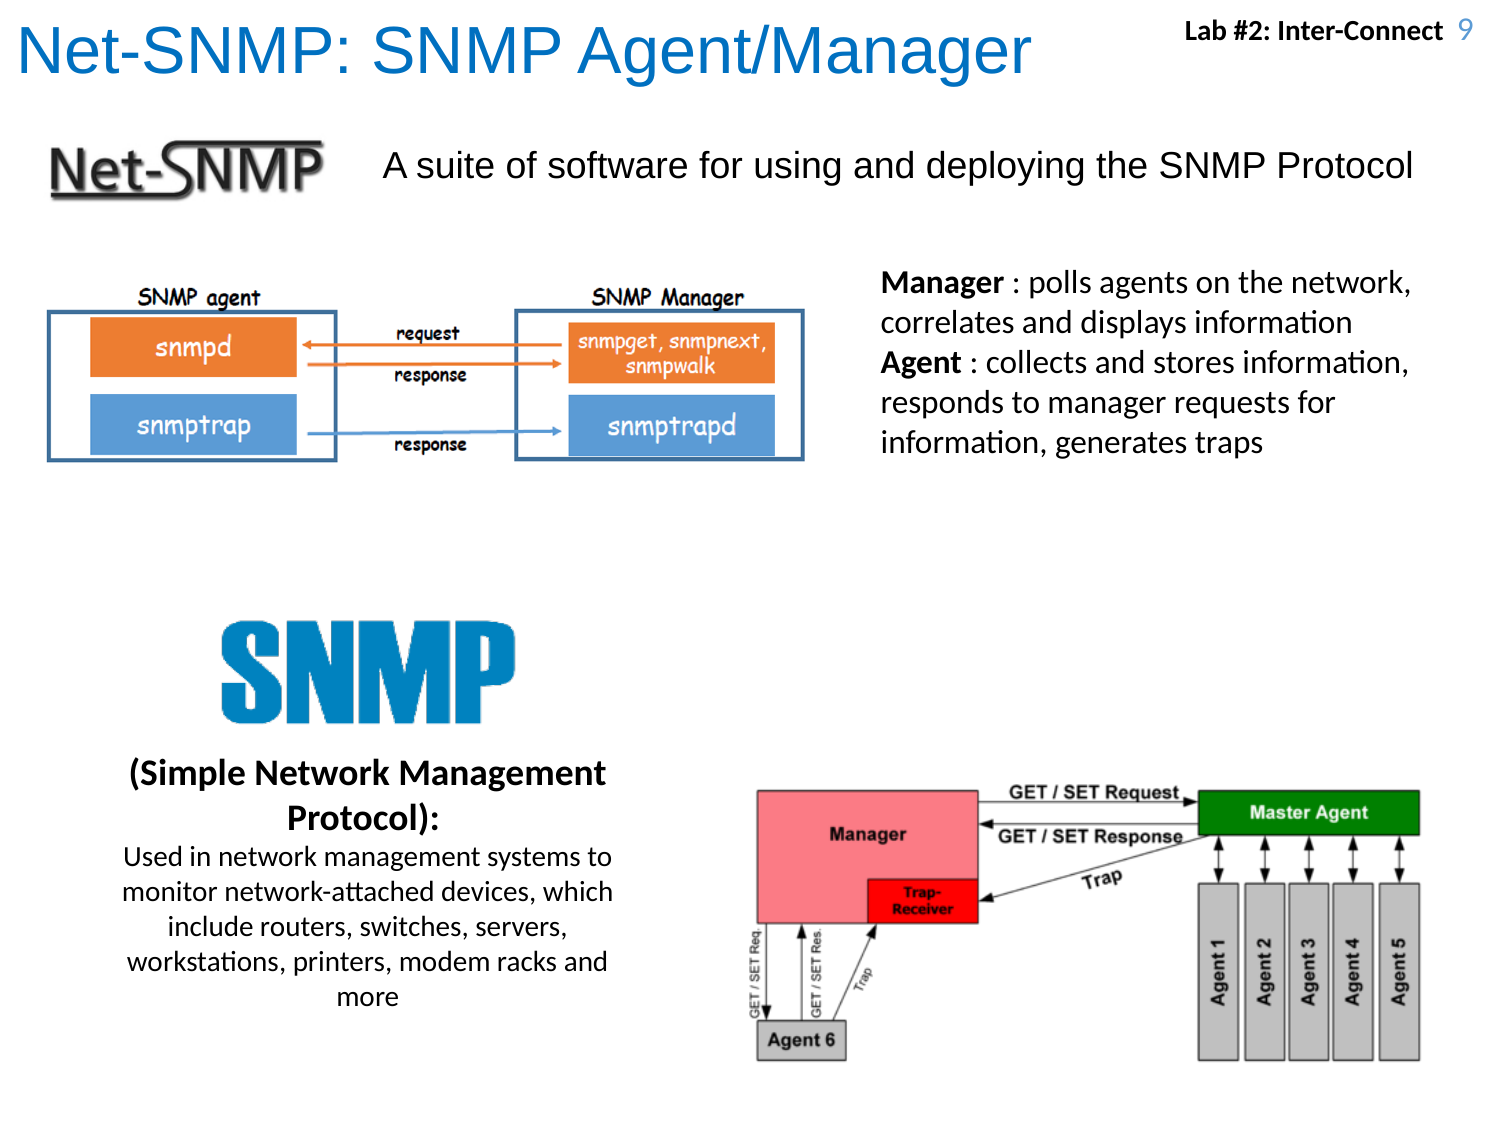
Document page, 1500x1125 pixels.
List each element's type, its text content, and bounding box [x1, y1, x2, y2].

text_box Manager : polls agents on the network, correlates and displays information Agent : collects and stores information, responds to manager requests for information, generates traps [790, 253, 1472, 468]
text_box Net-SNMP: SNMP Agent/Manager [1, 0, 1500, 95]
picture [217, 542, 518, 801]
text_box A suite of software for using and deploying the SNMP Protocol [367, 138, 1487, 211]
picture [20, 270, 818, 471]
picture [34, 123, 339, 215]
list (Simple Network Management Protocol): Used in network management systems to monitor network-attached devices, which include routers, switches, servers, workstations, printers, modem racks and more [88, 740, 647, 1125]
picture [737, 779, 1424, 1097]
